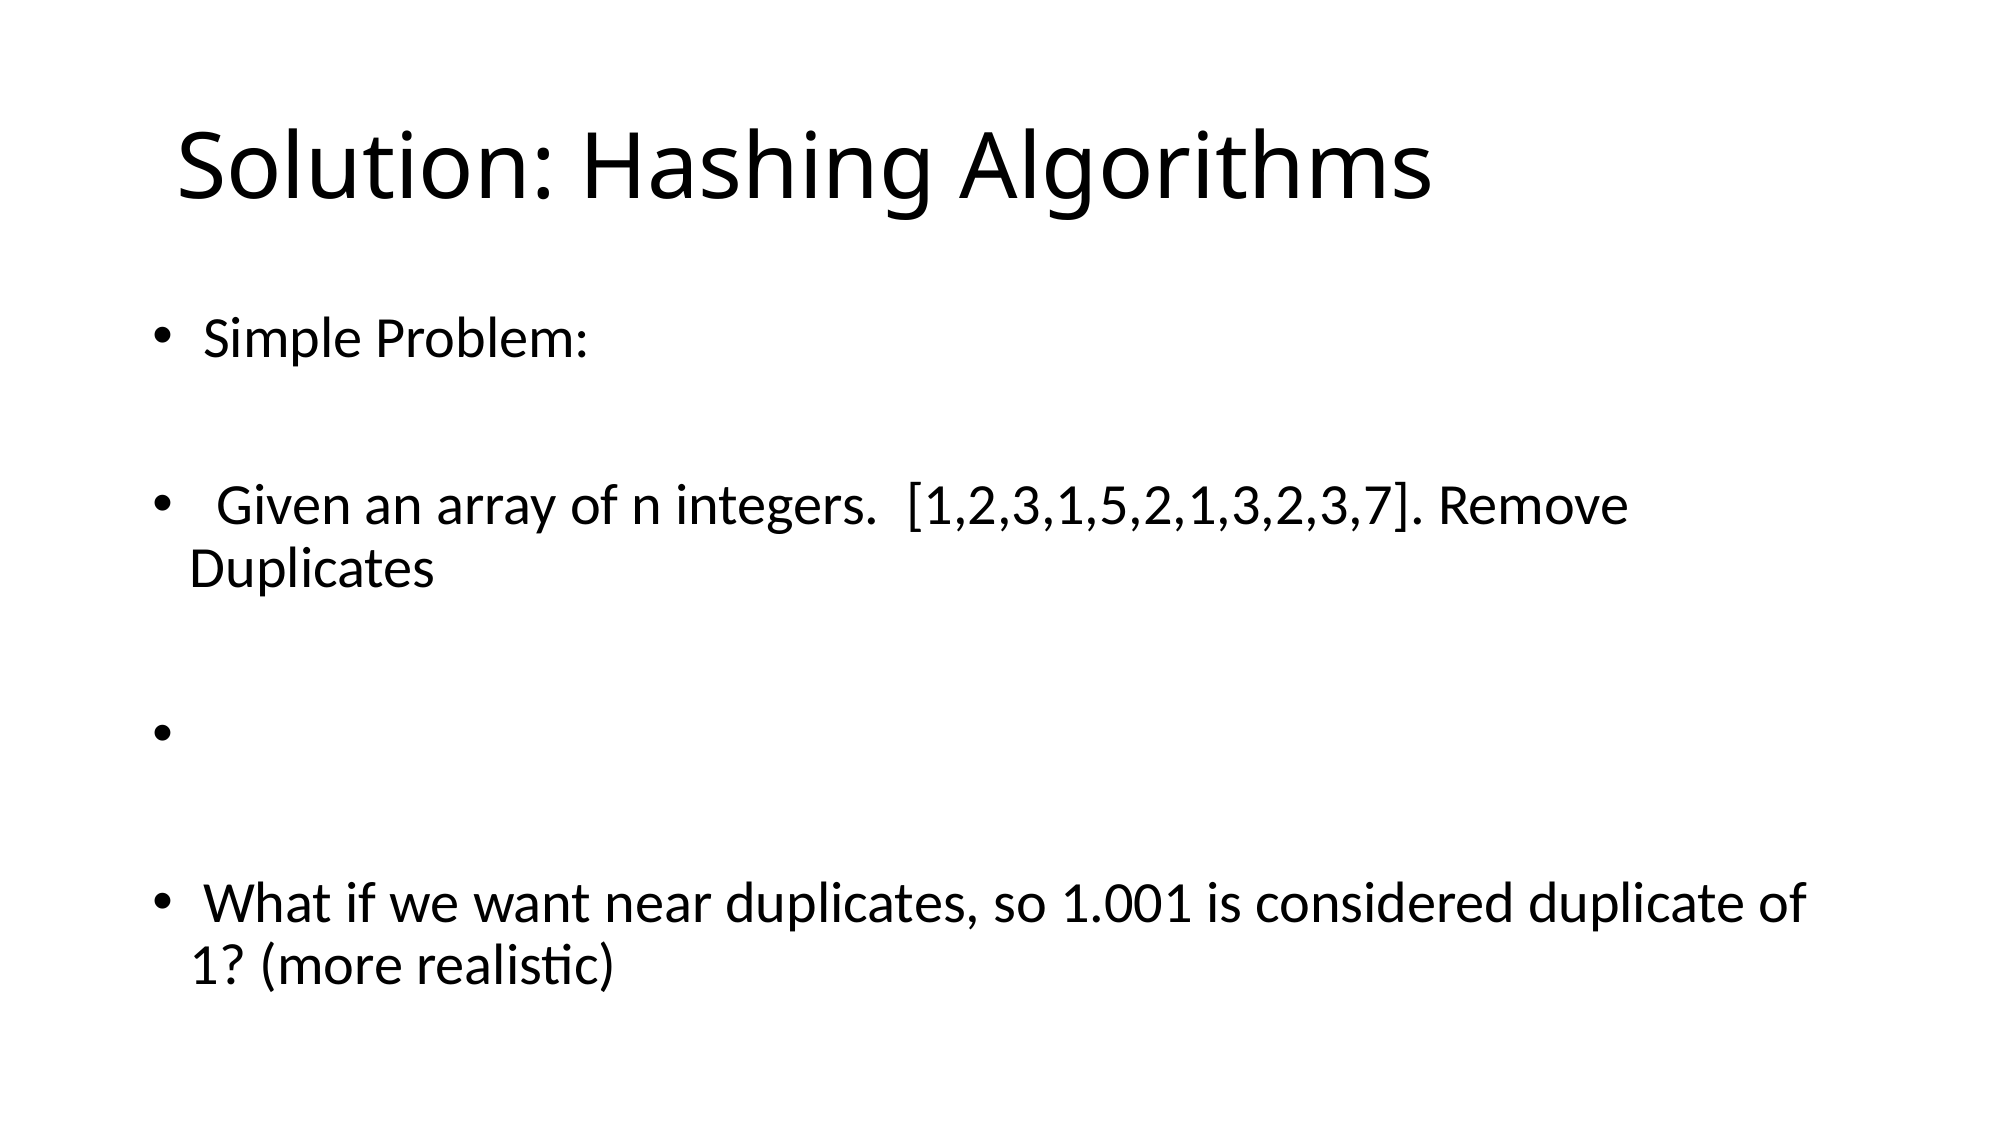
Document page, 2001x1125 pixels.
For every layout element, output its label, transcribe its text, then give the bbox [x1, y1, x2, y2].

title Solution: Hashing Algorithms [137, 59, 1863, 278]
